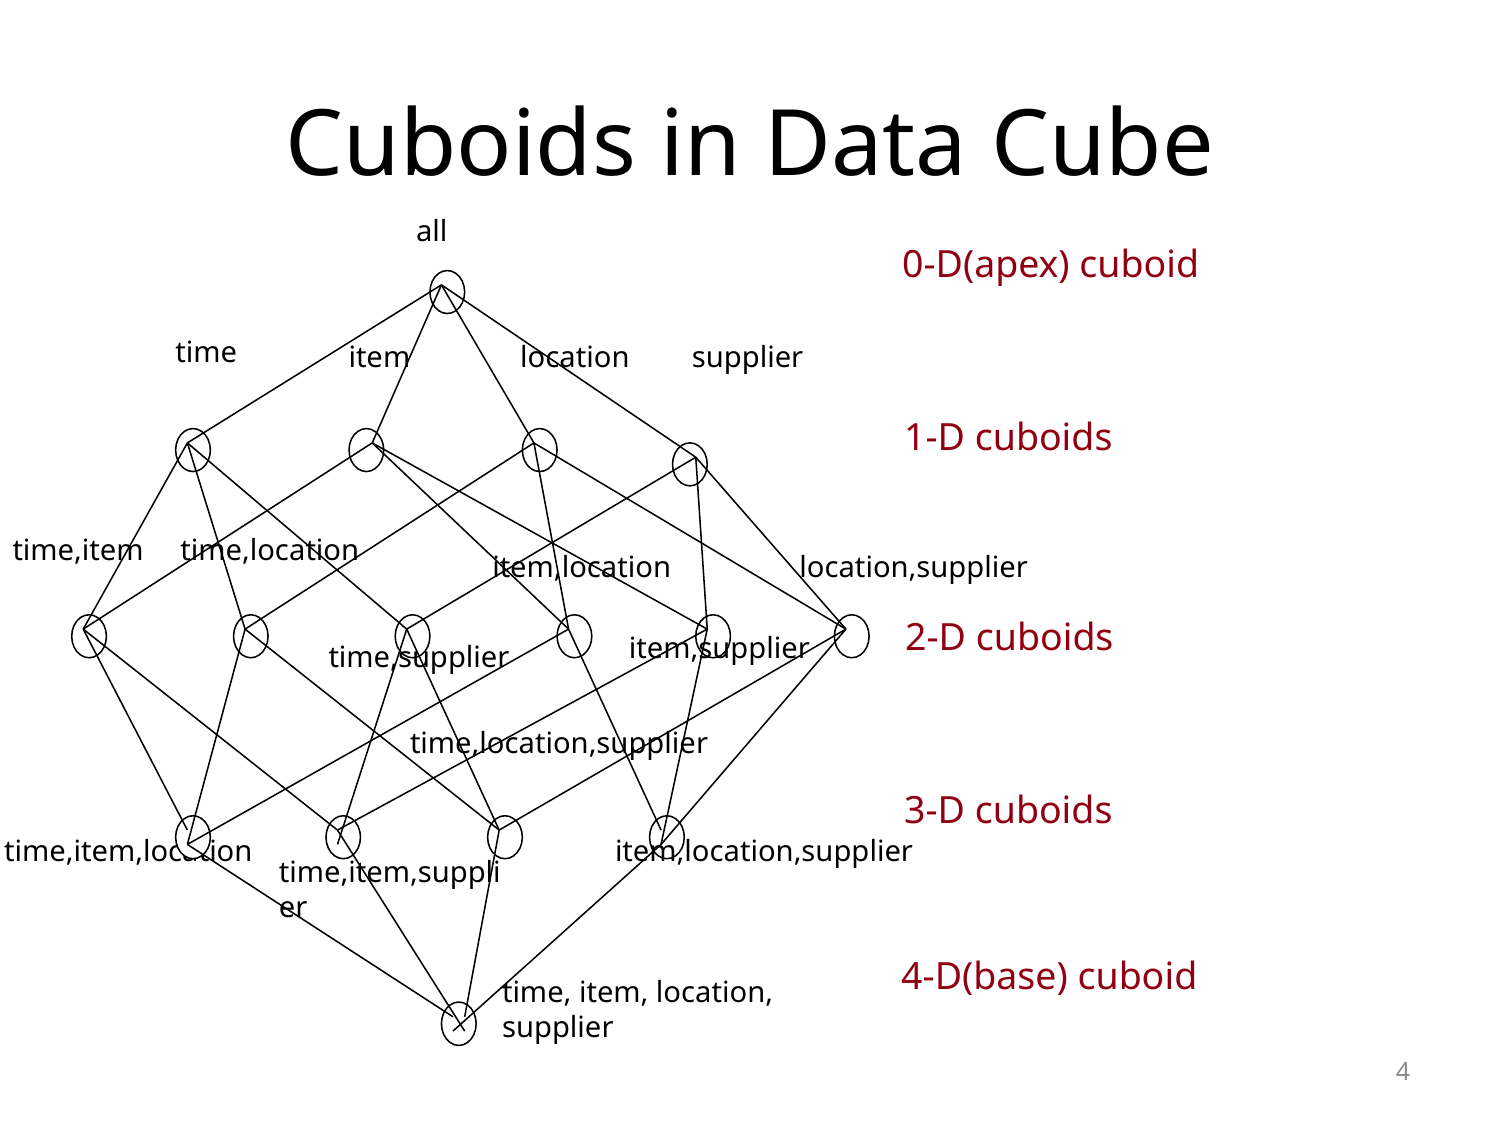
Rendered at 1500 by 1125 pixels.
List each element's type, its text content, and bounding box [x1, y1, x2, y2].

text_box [0, 204, 1201, 1046]
title Cuboids in Data Cube [75, 45, 1425, 233]
slide_number 4 [1074, 1042, 1425, 1103]
